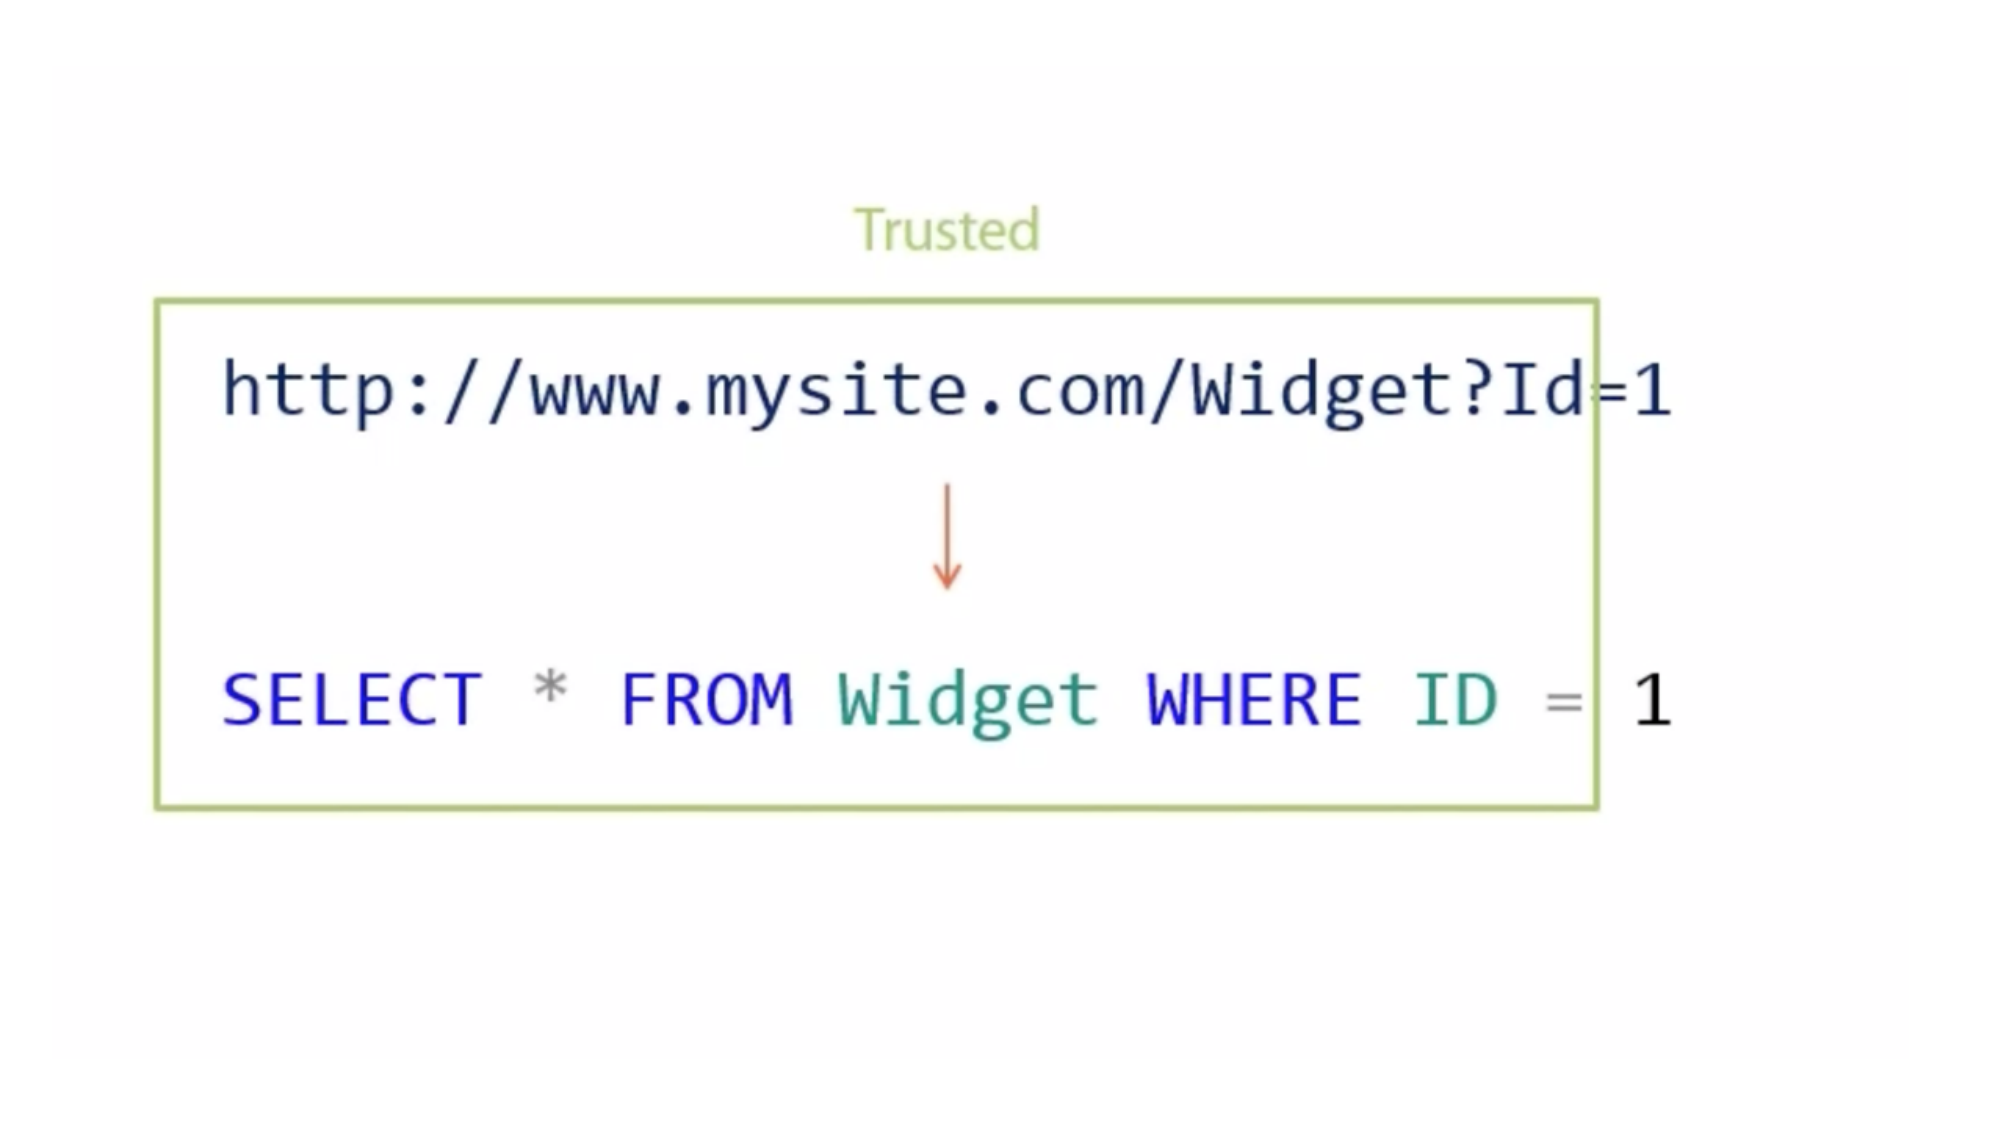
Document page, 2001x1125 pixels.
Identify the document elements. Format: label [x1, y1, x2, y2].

list [52, 66, 1909, 1059]
